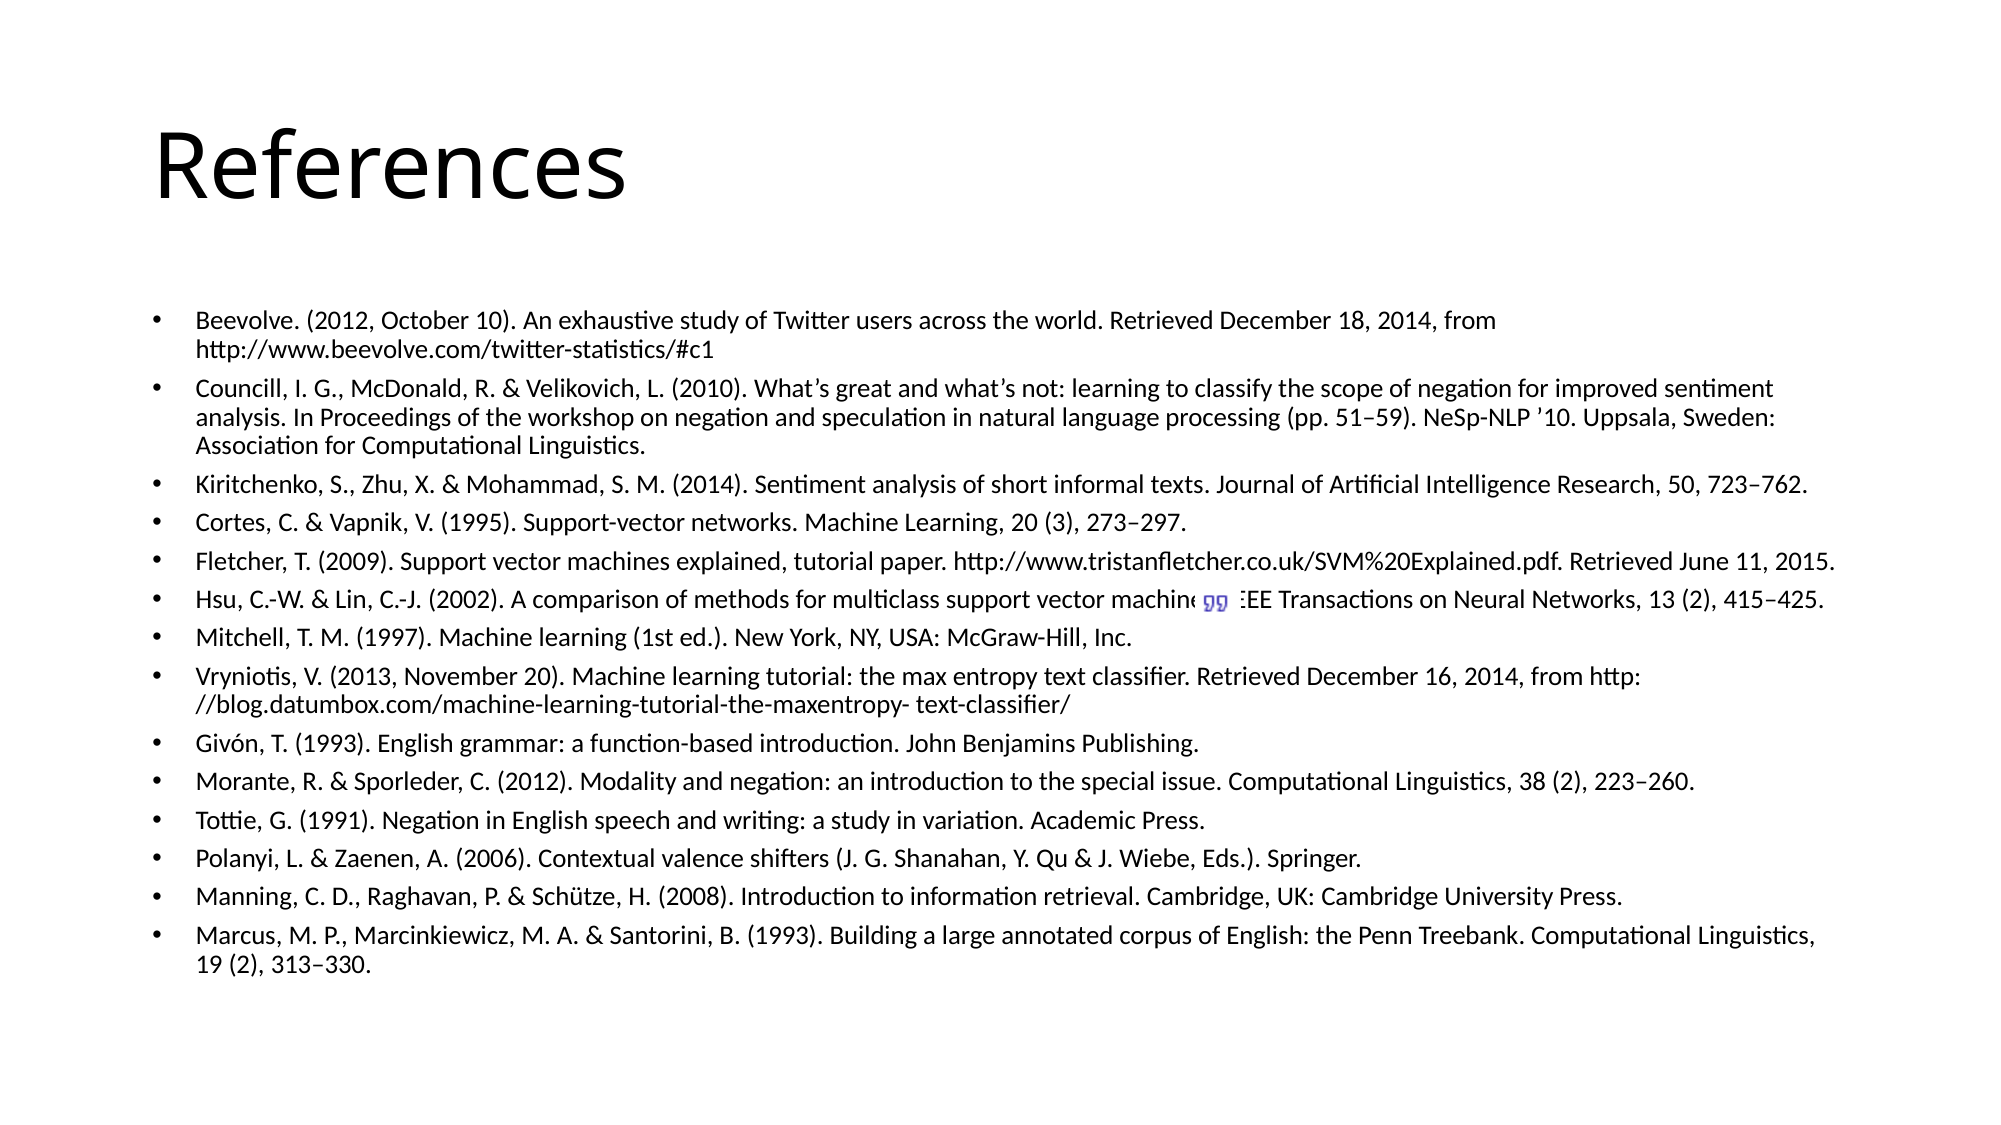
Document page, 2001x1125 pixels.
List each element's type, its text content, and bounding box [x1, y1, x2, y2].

list Beevolve. (2012, October 10). An exhaustive study of Twitter users across the world. Retrieved December 18, 2014, from http://www.beevolve.com/twitter-statistics/#c1 Councill, I. G., McDonald, R. & Velikovich, L. (2010). What’s great and what’s not: learning to classify the scope of negation for improved sentiment analysis. In Proceedings of the workshop on negation and speculation in natural language processing (pp. 51–59). NeSp-NLP ’10. Uppsala, Sweden: Association for Computational Linguistics. Kiritchenko, S., Zhu, X. & Mohammad, S. M. (2014). Sentiment analysis of short informal texts. Journal of Artificial Intelligence Research, 50, 723–762. Cortes, C. & Vapnik, V. (1995). Support-vector networks. Machine Learning, 20 (3), 273–297. Fletcher, T. (2009). Support vector machines explained, tutorial paper. http://www.tristanfletcher.co.uk/SVM%20Explained.pdf. Retrieved June 11, 2015. Hsu, C.-W. & Lin, C.-J. (2002). A comparison of methods for multiclass support vector machines. IEEE Transactions on Neural Networks, 13 (2), 415–425. Mitchell, T. M. (1997). Machine learning (1st ed.). New York, NY, USA: McGraw-Hill, Inc. Vryniotis, V. (2013, November 20). Machine learning tutorial: the max entropy text classifier. Retrieved December 16, 2014, from http: //blog.datumbox.com/machine-learning-tutorial-the-maxentropy- text-classifier/ Givón, T. (1993). English grammar: a function-based introduction. John Benjamins Publishing. Morante, R. & Sporleder, C. (2012). Modality and negation: an introduction to the special issue. Computational Linguistics, 38 (2), 223–260. Tottie, G. (1991). Negation in English speech and writing: a study in variation. Academic Press. Polanyi, L. & Zaenen, A. (2006). Contextual valence shifters (J. G. Shanahan, Y. Qu & J. Wiebe, Eds.). Springer. Manning, C. D., Raghavan, P. & Schütze, H. (2008). Introduction to information retrieval. Cambridge, UK: Cambridge University Press. Marcus, M. P., Marcinkiewicz, M. A. & Santorini, B. (1993). Building a large annotated corpus of English: the Penn Treebank. Computational Linguistics, 19 (2), 313–330. [137, 299, 1863, 1014]
title References [137, 59, 1863, 278]
picture [1195, 587, 1241, 632]
